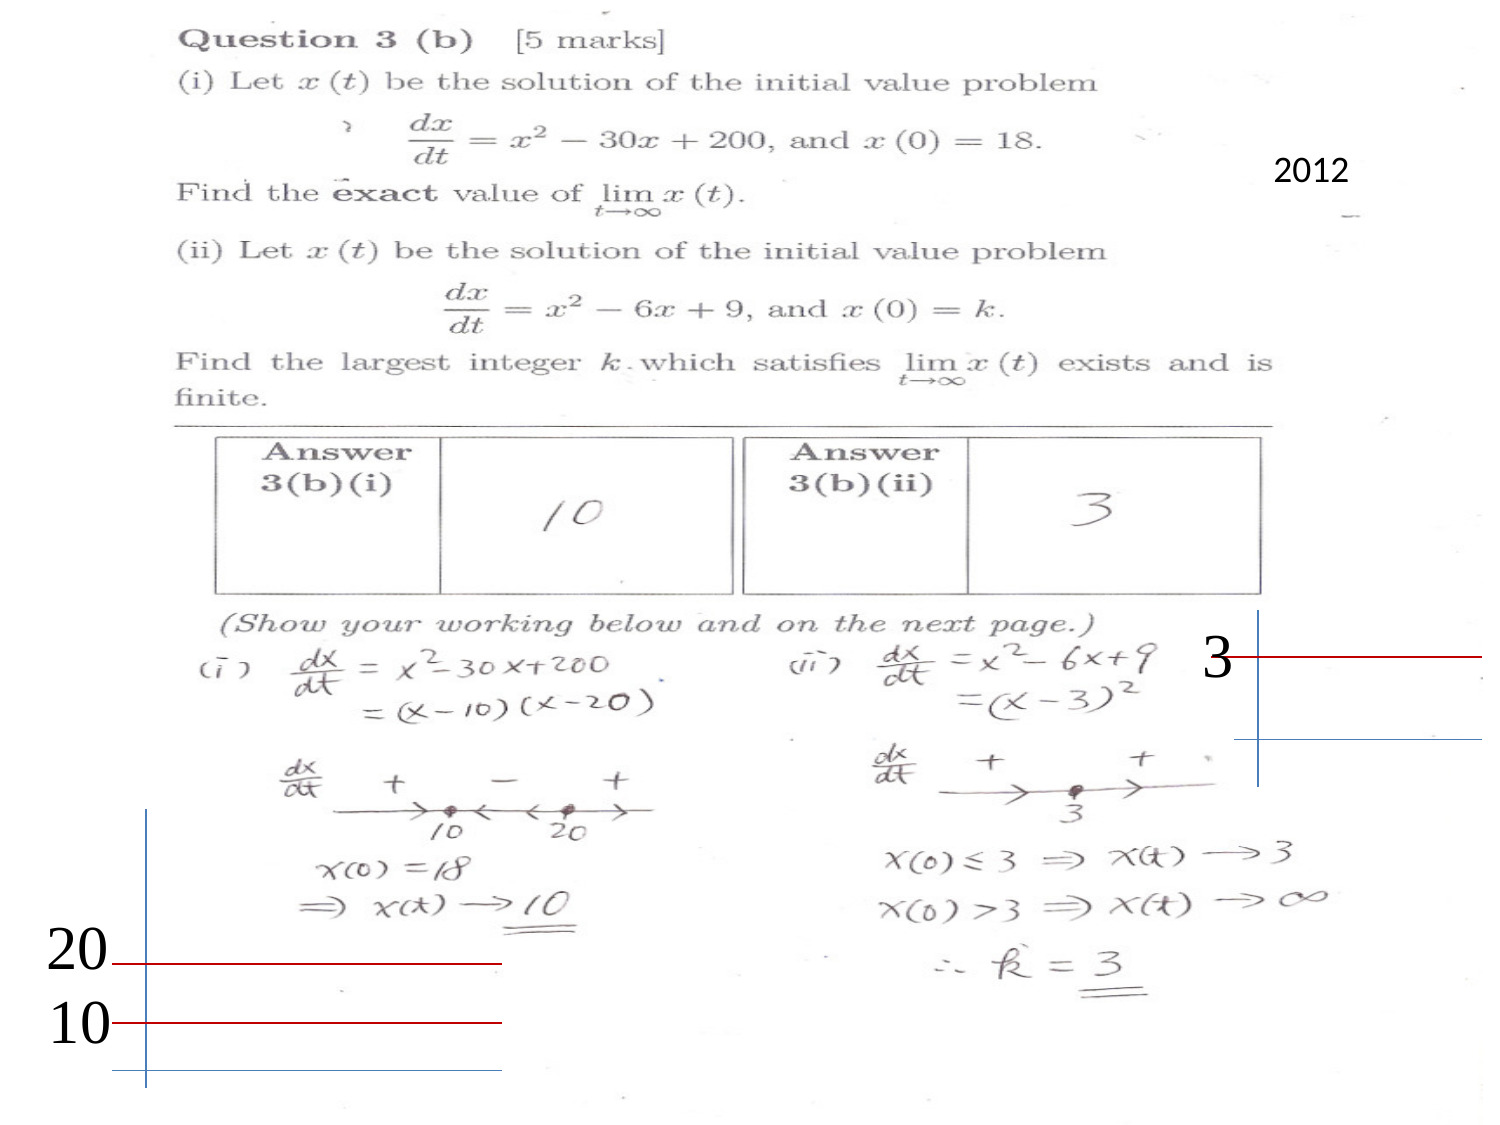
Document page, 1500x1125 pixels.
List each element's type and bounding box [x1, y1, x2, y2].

text_box [1200, 629, 1235, 685]
text_box [43, 921, 113, 976]
picture [1259, 658, 1483, 739]
text_box [52, 995, 114, 1051]
picture [148, 8, 1483, 1125]
